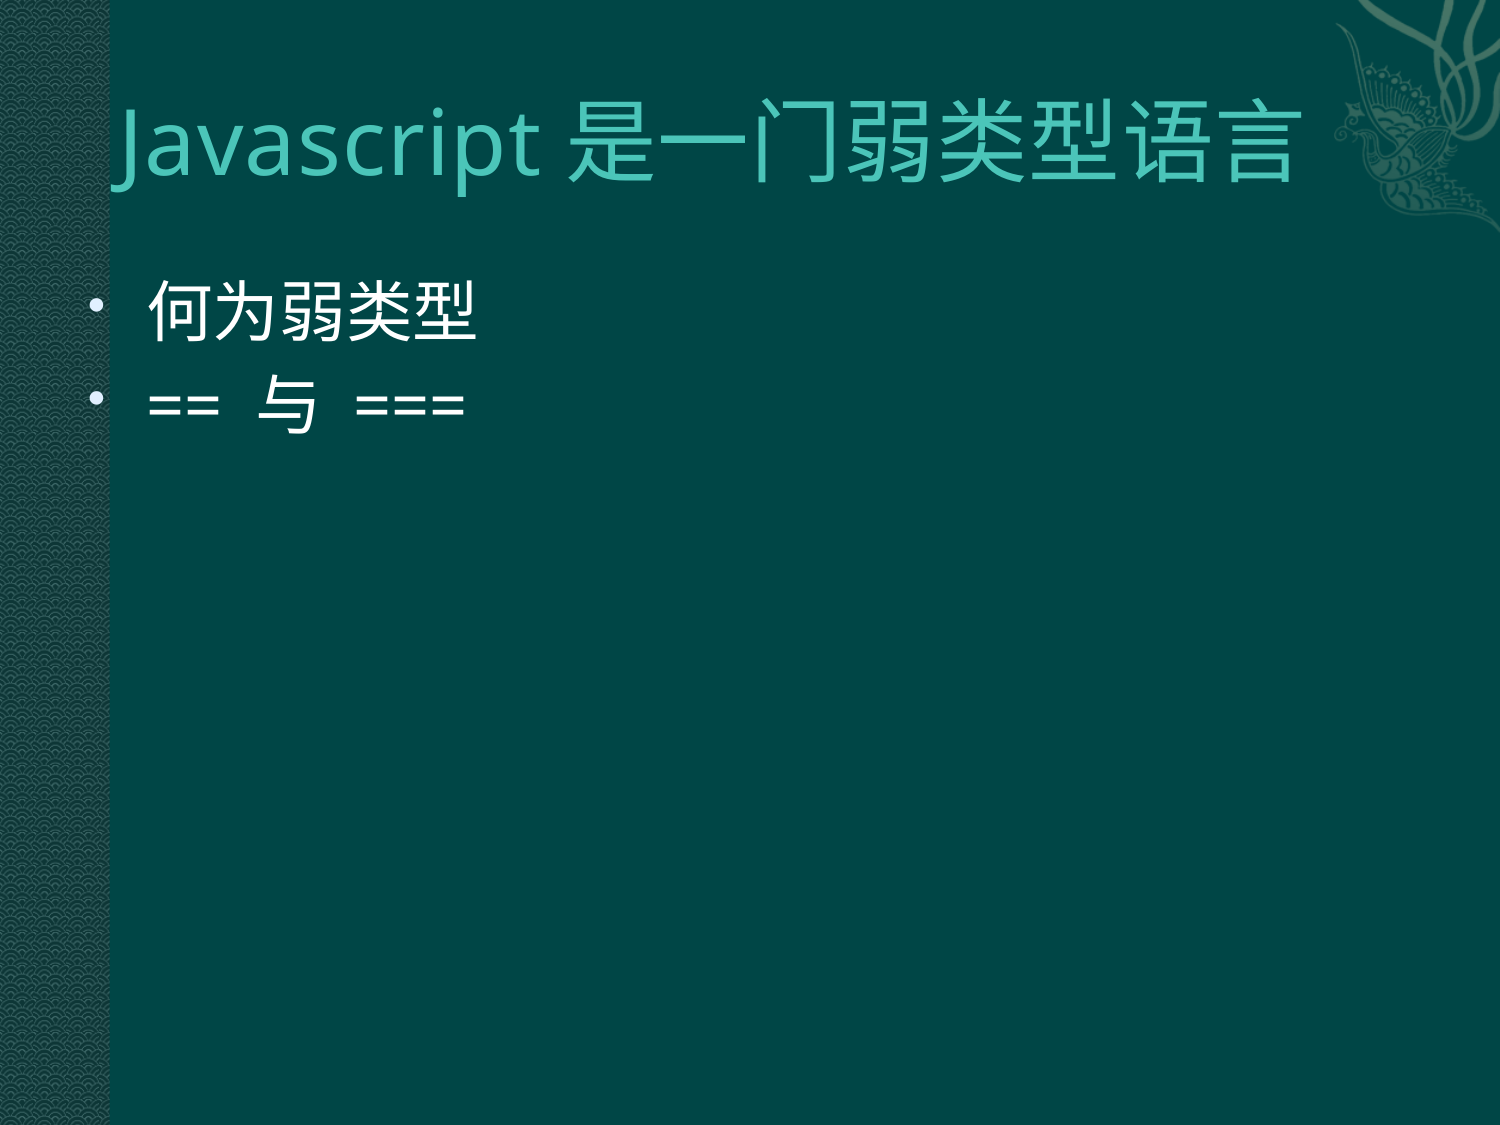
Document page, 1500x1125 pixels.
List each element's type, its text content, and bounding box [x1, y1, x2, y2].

title Javascript是一门弱类型语言 [75, 45, 1351, 233]
list 何为弱类型 == 与 === [75, 262, 1425, 1005]
picture [0, 0, 110, 1125]
